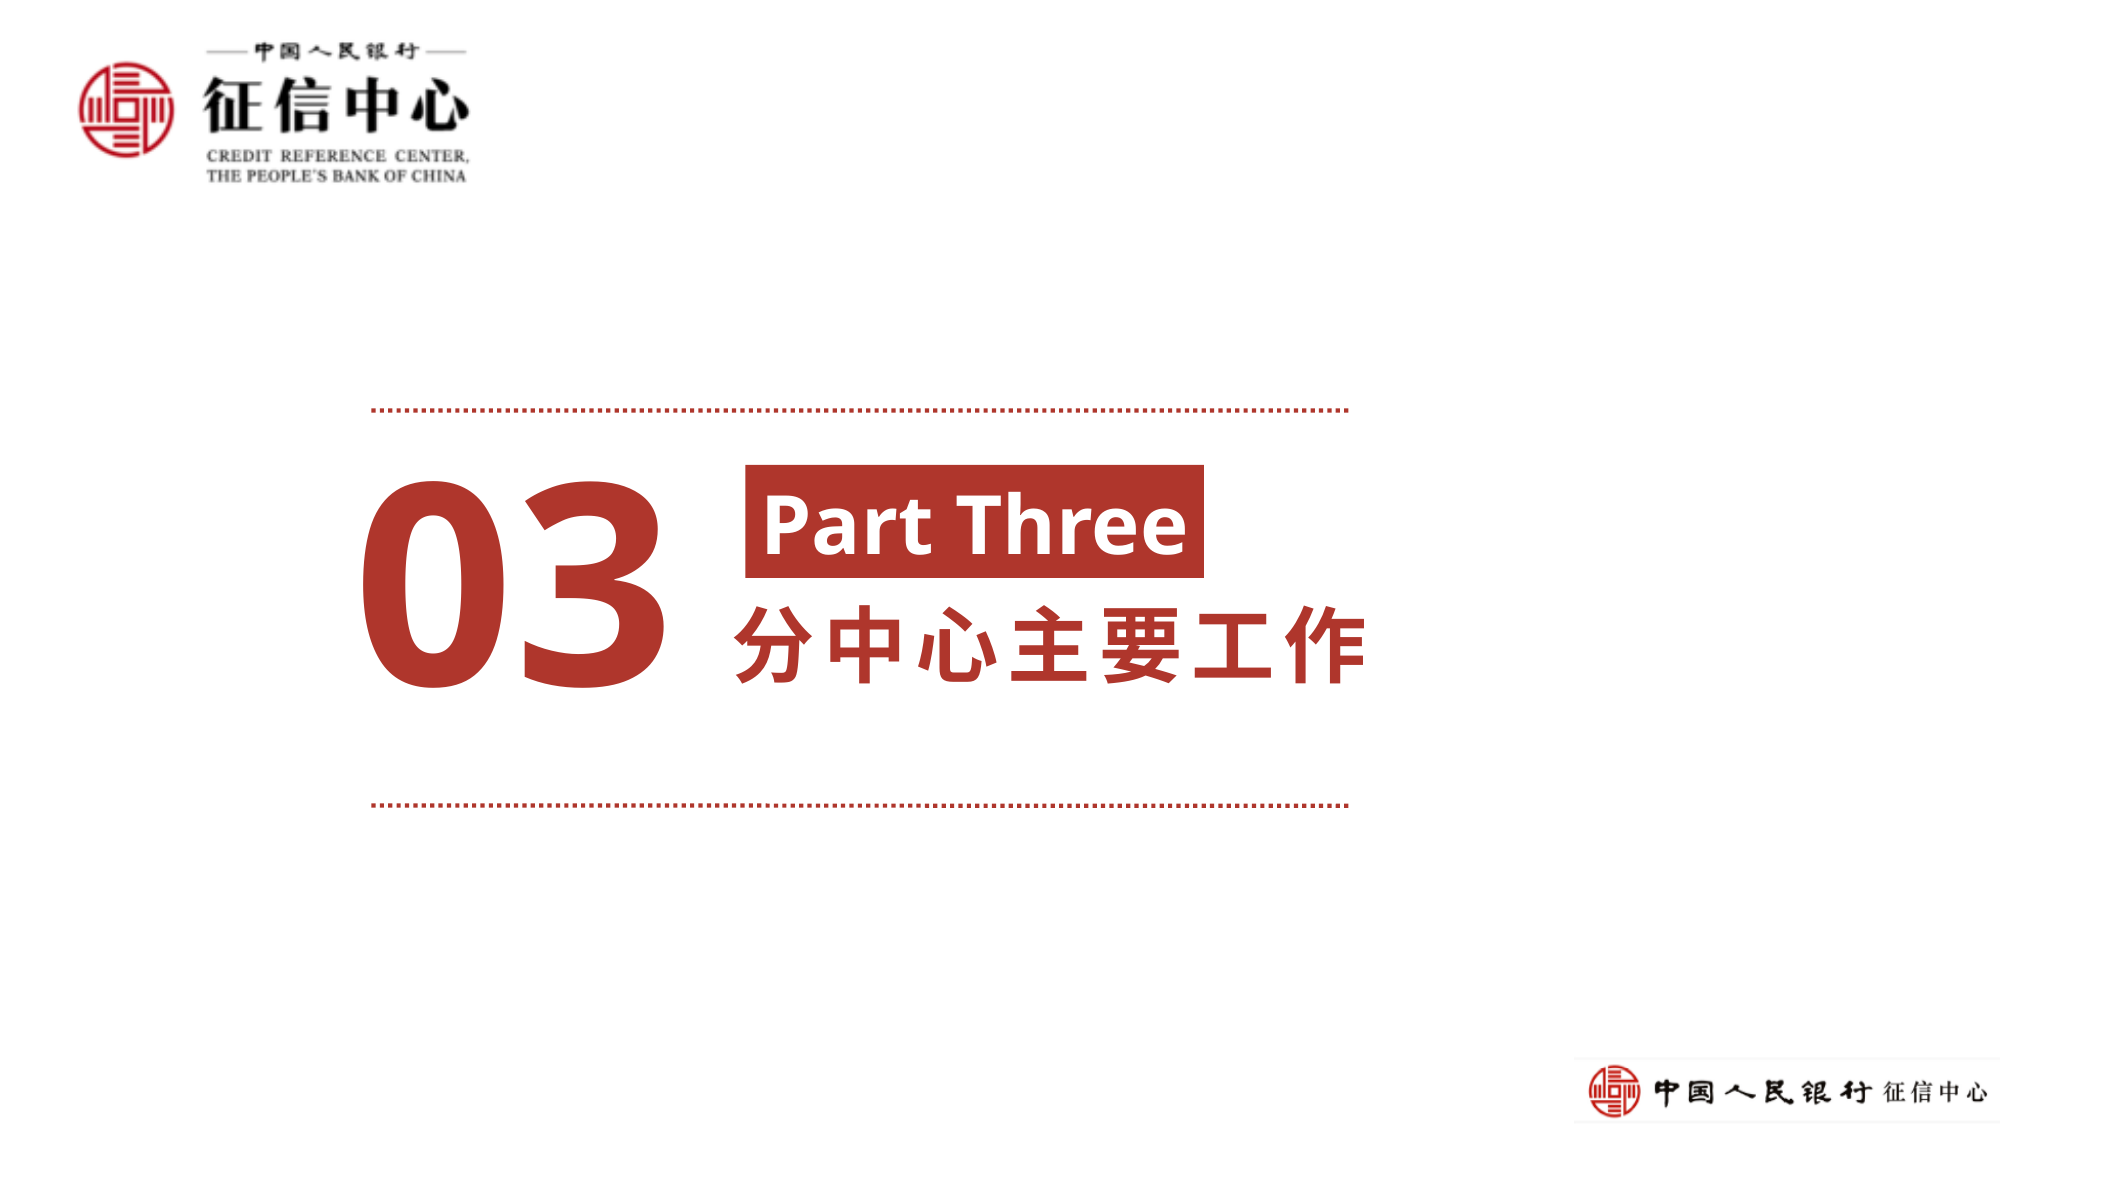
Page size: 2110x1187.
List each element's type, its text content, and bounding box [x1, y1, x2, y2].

picture [1574, 1054, 2000, 1125]
text_box 03 [338, 397, 691, 750]
text_box Part Three [745, 464, 1204, 578]
text_box 分中心主要工作 [716, 585, 1894, 701]
picture [23, 29, 604, 202]
